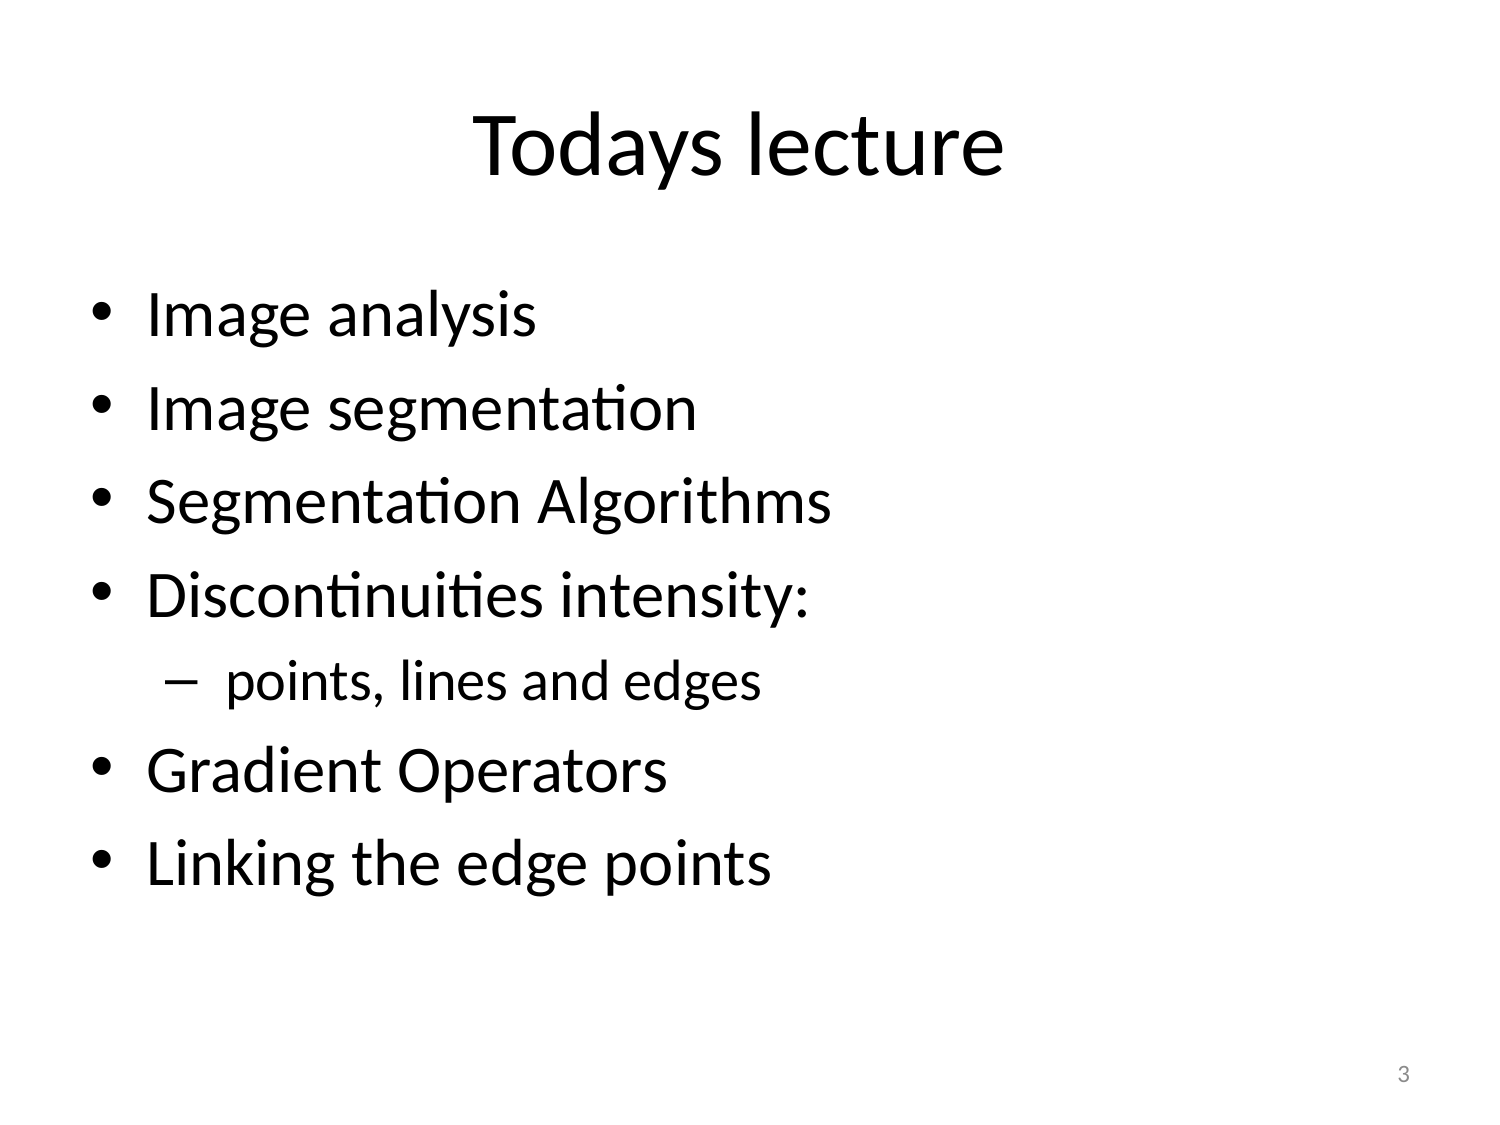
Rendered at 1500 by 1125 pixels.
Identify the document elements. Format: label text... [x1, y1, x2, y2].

title Todays lecture [75, 45, 1425, 233]
list Image analysis Image segmentation Segmentation Algorithms Discontinuities intensity: points, lines and edges Gradient Operators Linking the edge points [75, 262, 1425, 1005]
slide_number 3 [1074, 1042, 1425, 1103]
